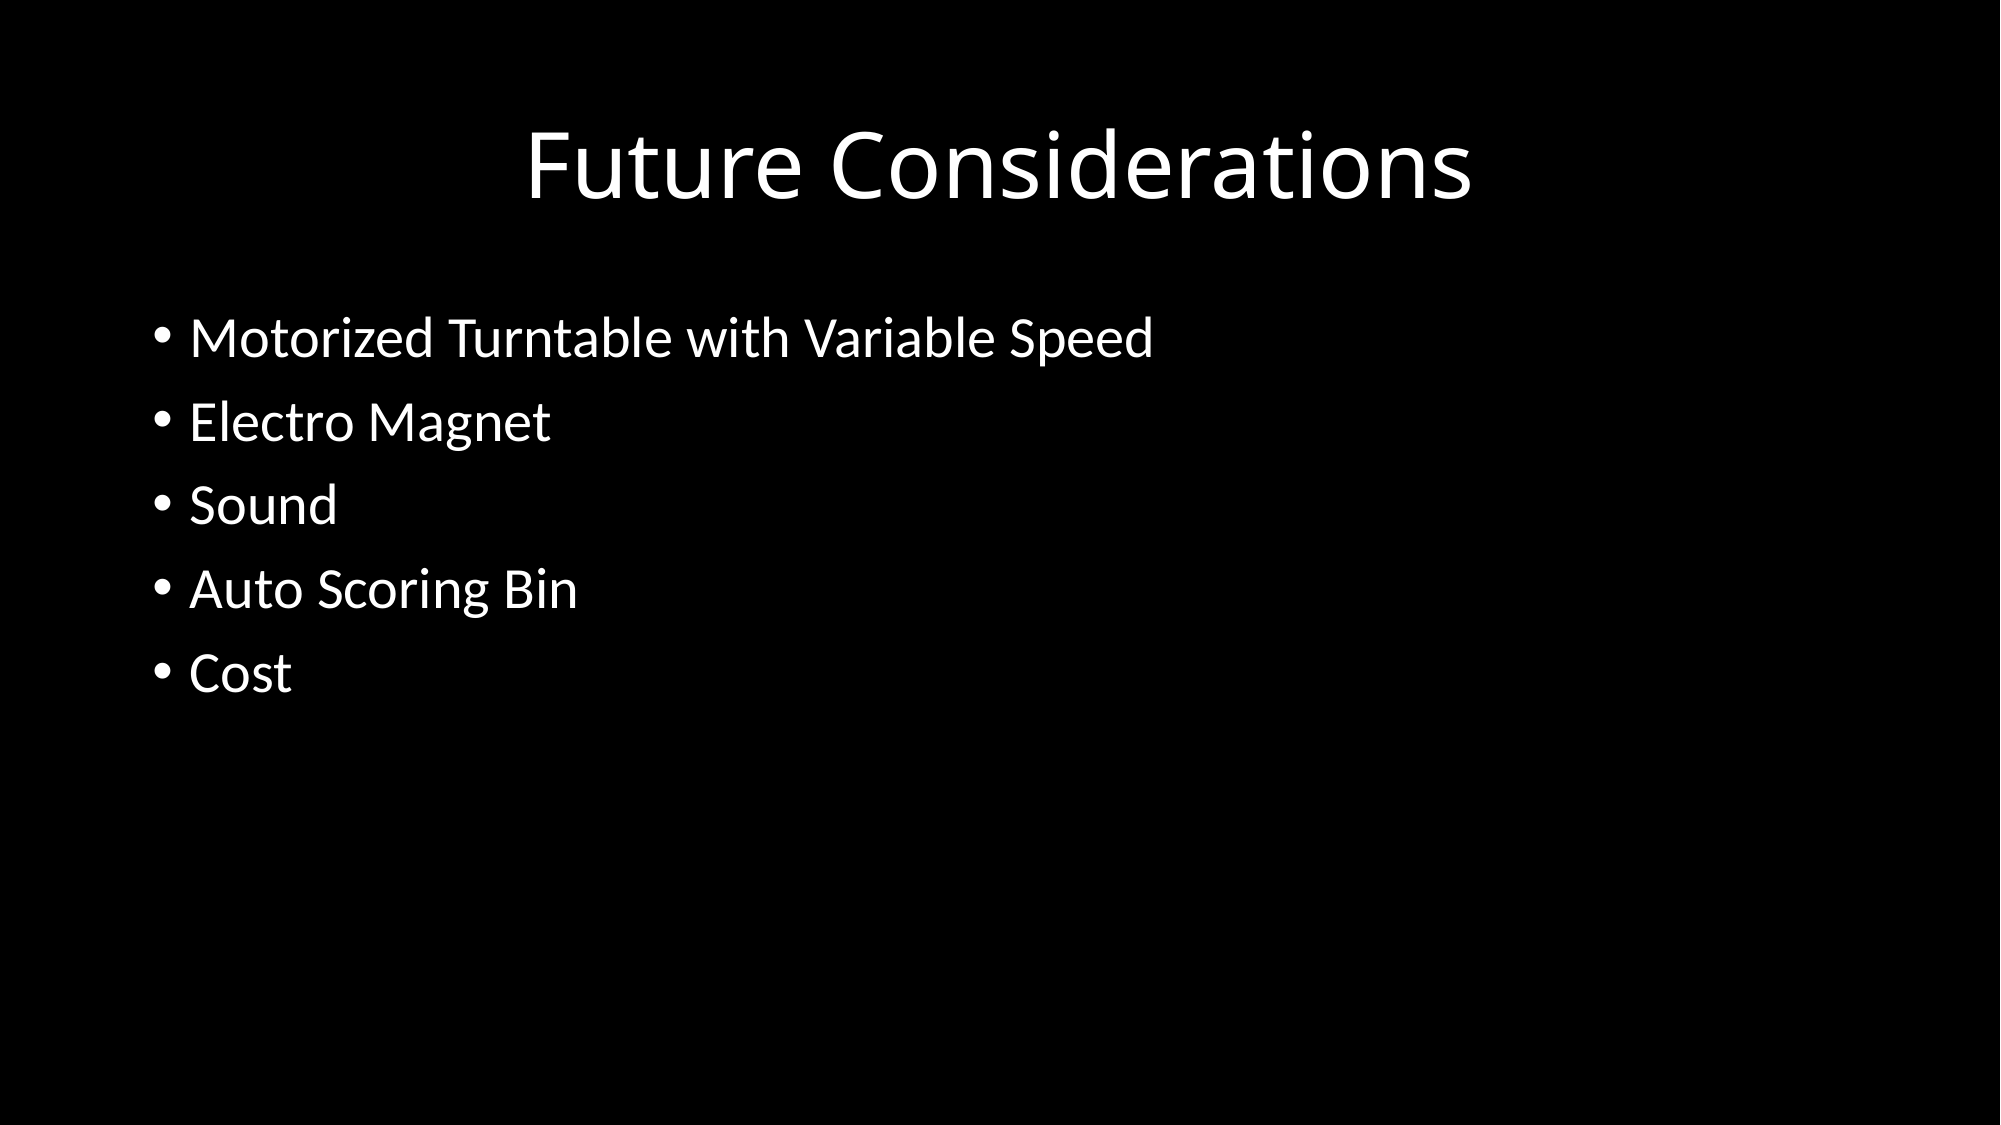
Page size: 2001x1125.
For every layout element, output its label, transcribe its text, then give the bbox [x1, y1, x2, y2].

title Future Considerations [137, 59, 1863, 278]
list Motorized Turntable with Variable Speed Electro Magnet Sound Auto Scoring Bin Cost [137, 299, 1863, 1014]
